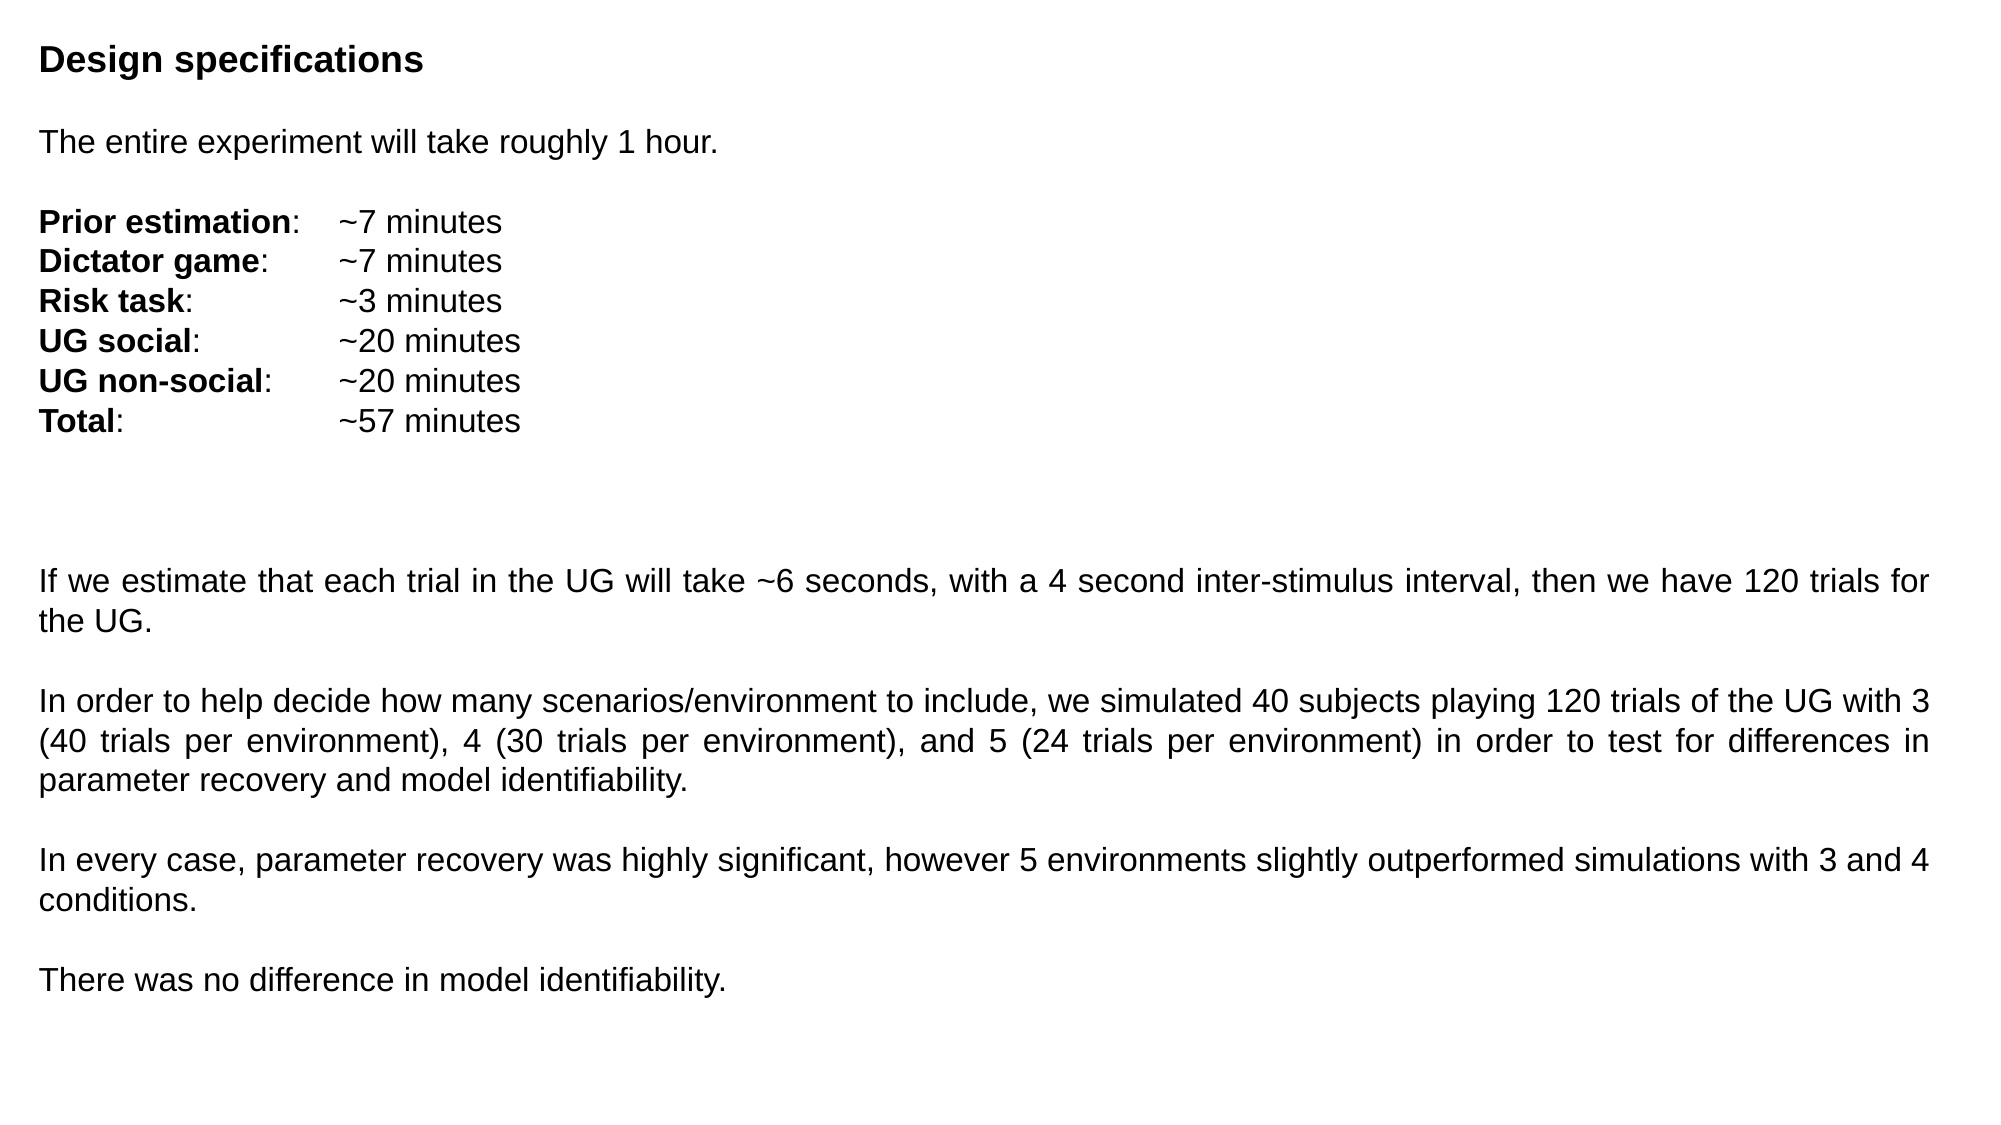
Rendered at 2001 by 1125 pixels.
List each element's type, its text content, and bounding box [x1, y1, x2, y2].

text_box Design specifications The entire experiment will take roughly 1 hour. Prior estimation: ~7 minutes Dictator game: ~7 minutes Risk task: ~3 minutes UG social: ~20 minutes UG non-social: ~20 minutes Total: ~57 minutes If we estimate that each trial in the UG will take ~6 seconds, with a 4 second inter-stimulus interval, then we have 120 trials for the UG. In order to help decide how many scenarios/environment to include, we simulated 40 subjects playing 120 trials of the UG with 3 (40 trials per environment), 4 (30 trials per environment), and 5 (24 trials per environment) in order to test for differences in parameter recovery and model identifiability. In every case, parameter recovery was highly significant, however 5 environments slightly outperformed simulations with 3 and 4 conditions. There was no difference in model identifiability. [23, 27, 1948, 1006]
